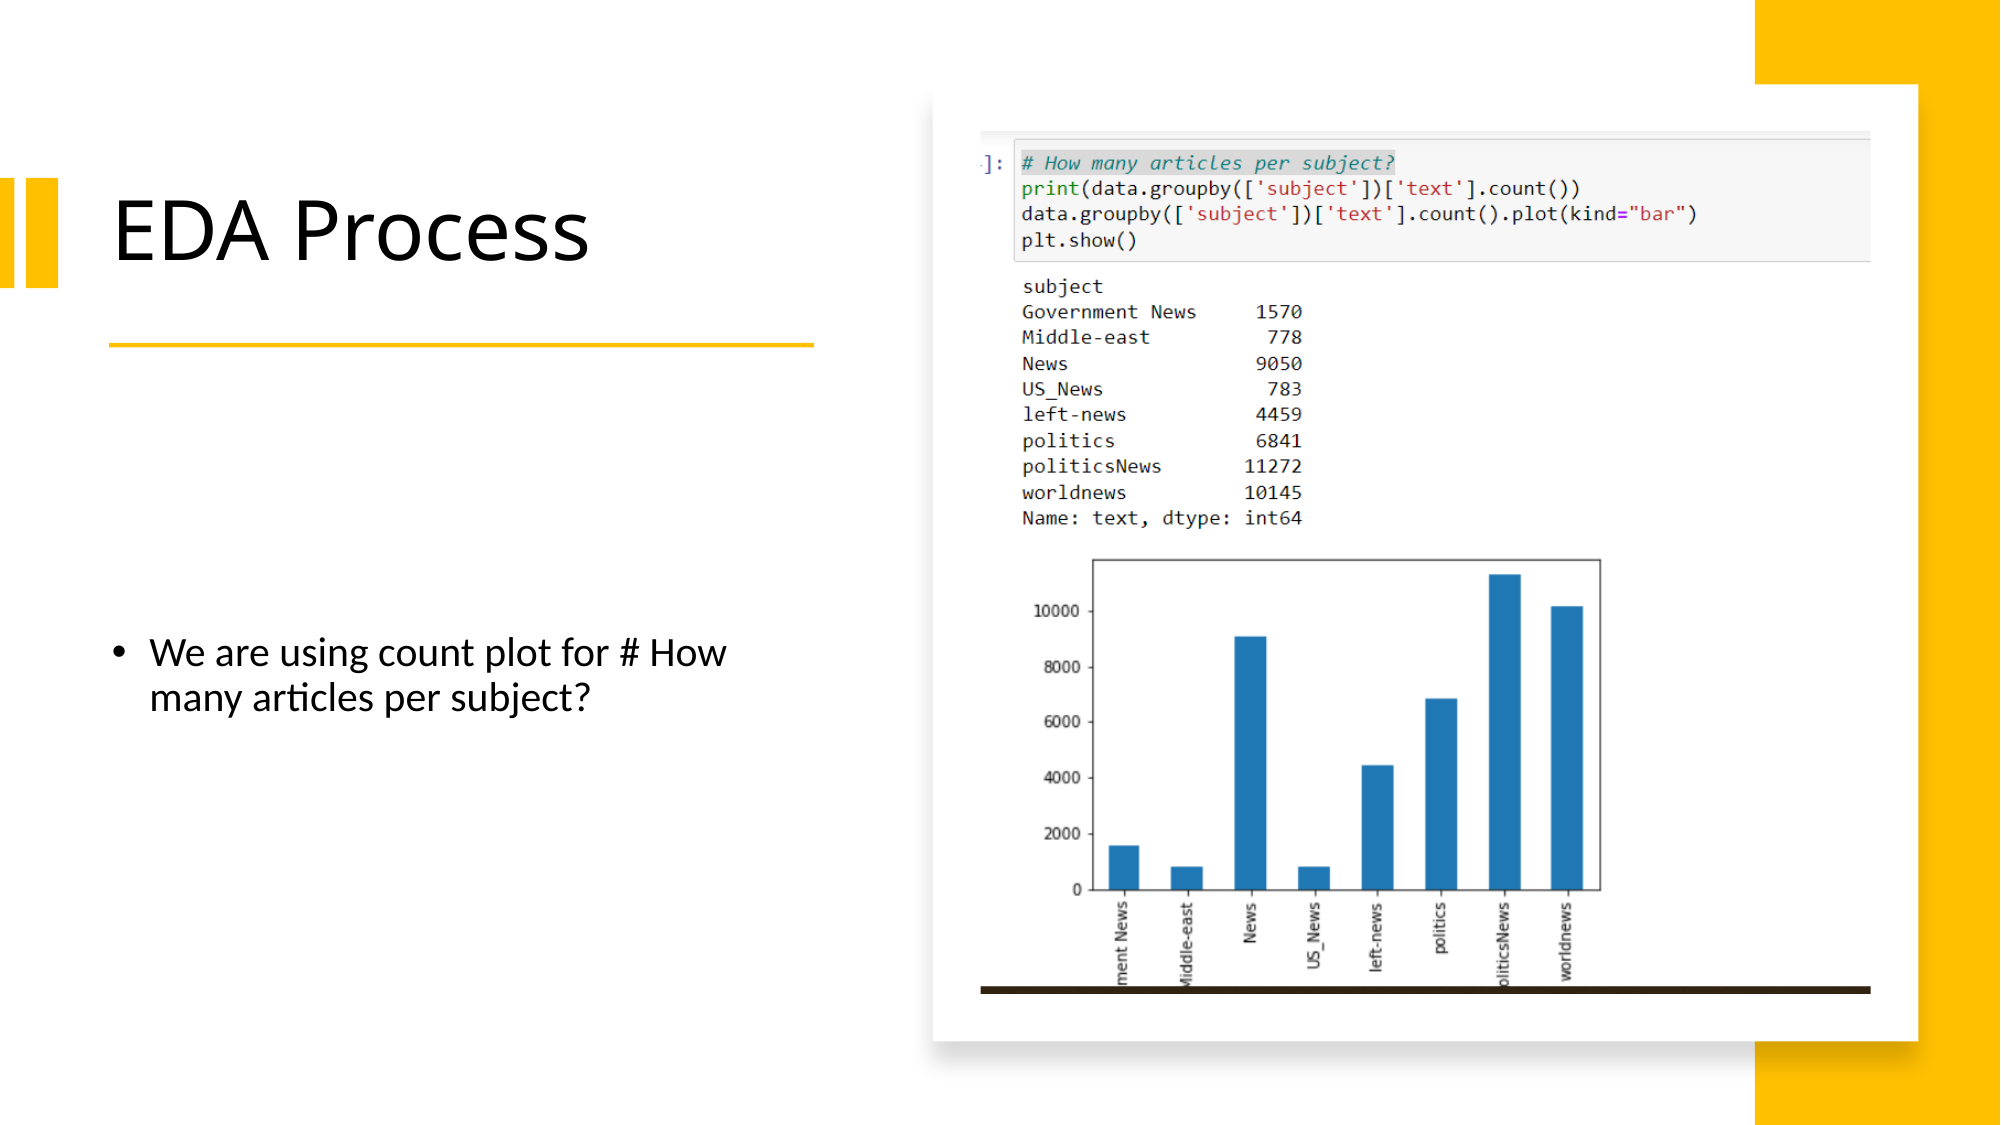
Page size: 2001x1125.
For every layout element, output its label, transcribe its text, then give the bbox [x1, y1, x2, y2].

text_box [0, 177, 59, 289]
title EDA Process [96, 140, 845, 326]
text_box [1754, 0, 2000, 1125]
text_box [108, 342, 815, 348]
text_box [932, 83, 1919, 1042]
list We are using count plot for # How many articles per subject? [96, 382, 845, 1036]
picture [980, 131, 1871, 994]
text_box [0, 0, 1754, 1125]
